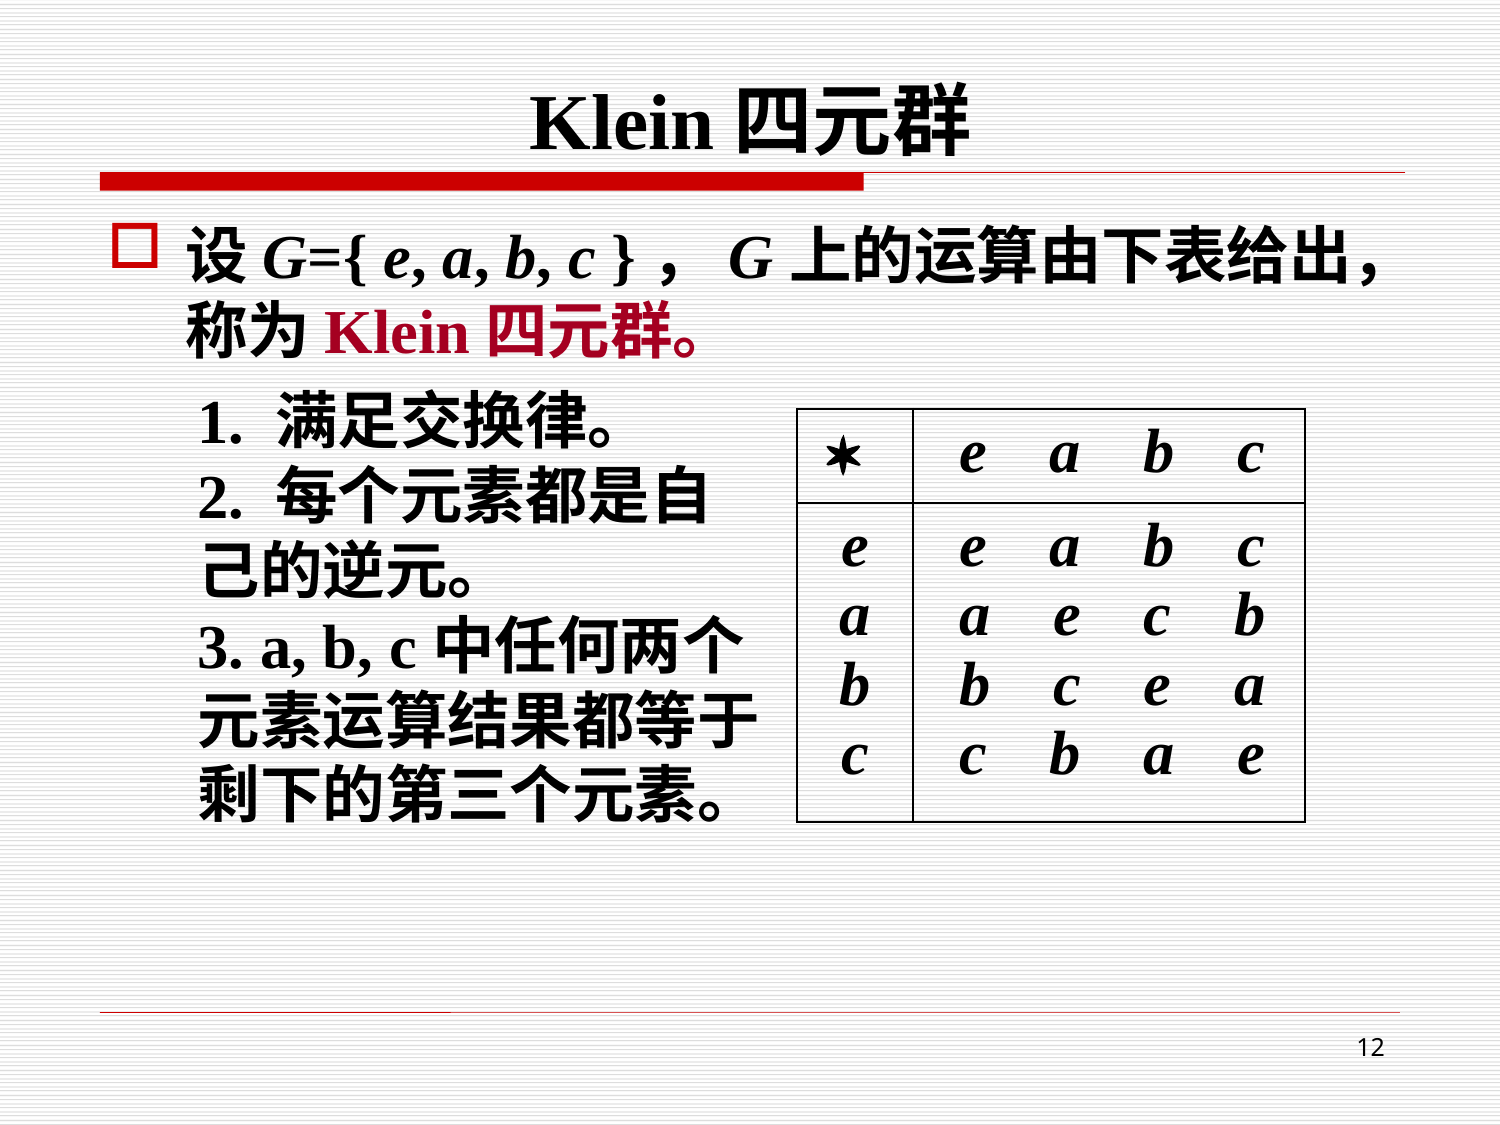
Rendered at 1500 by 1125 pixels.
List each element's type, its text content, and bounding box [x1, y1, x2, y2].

table_cell e a b c [798, 504, 912, 821]
list 设G={ e, a, b, c }，G上的运算由下表给出，称为Klein四元群。 [92, 208, 1424, 1000]
slide_number 12 [1074, 1024, 1401, 1103]
table_cell e a b c a e c b b c e a c b a e [914, 504, 1304, 821]
picture [0, 0, 1500, 1125]
title Klein四元群 [94, 50, 1407, 173]
table_header e a b c [914, 410, 1304, 502]
table_header  [798, 410, 912, 502]
text_box 1. 满足交换律。 2. 每个元素都是自己的逆元。 3. a, b, c中任何两个元素运算结果都等于剩下的第三个元素。 [183, 373, 786, 838]
